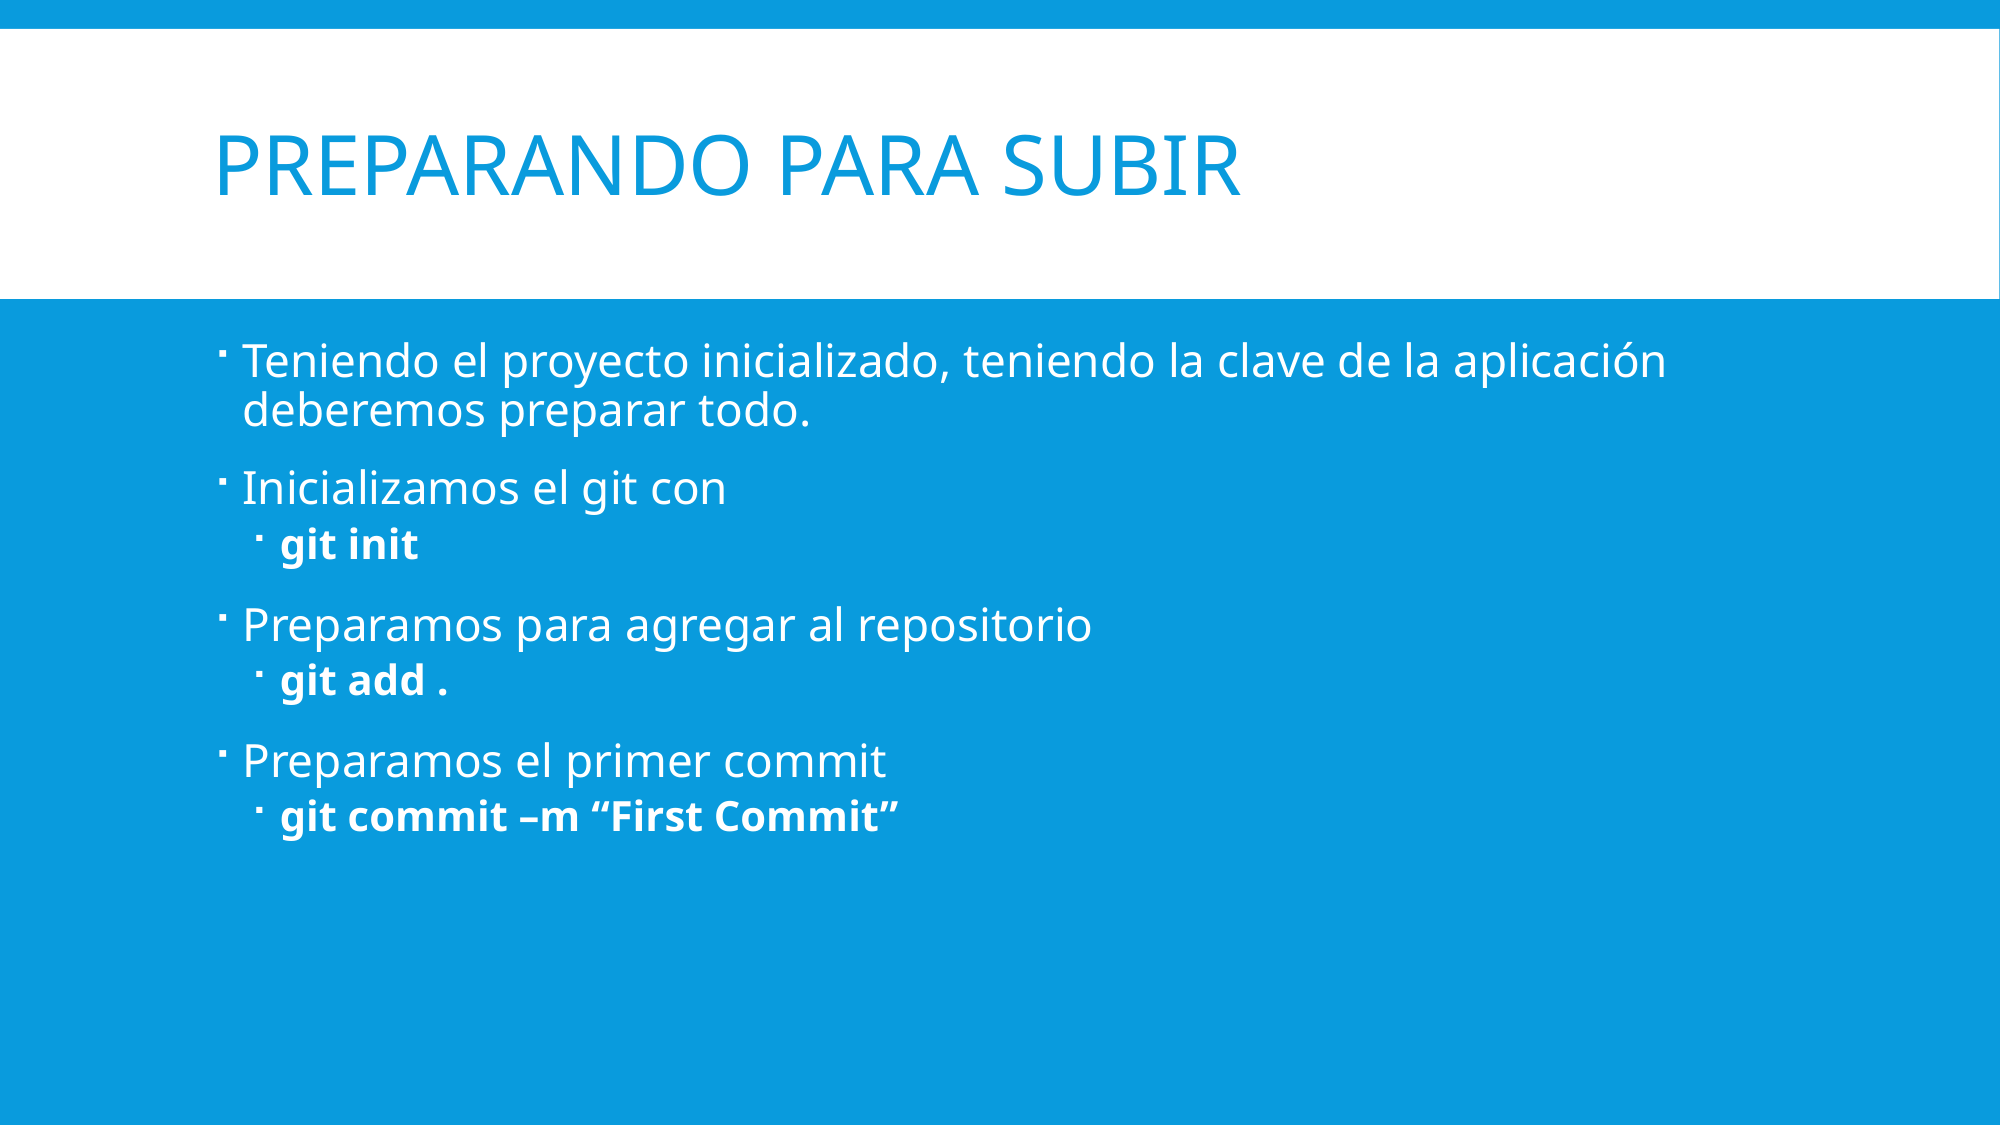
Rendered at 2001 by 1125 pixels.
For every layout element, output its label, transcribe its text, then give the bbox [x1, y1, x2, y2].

list Teniendo el proyecto inicializado, teniendo la clave de la aplicación deberemos preparar todo. Inicializamos el git con git init Preparamos para agregar al repositorio git add . Preparamos el primer commit git commit –m “First Commit” [197, 329, 1803, 1020]
title Preparando para subir [197, 46, 1803, 295]
